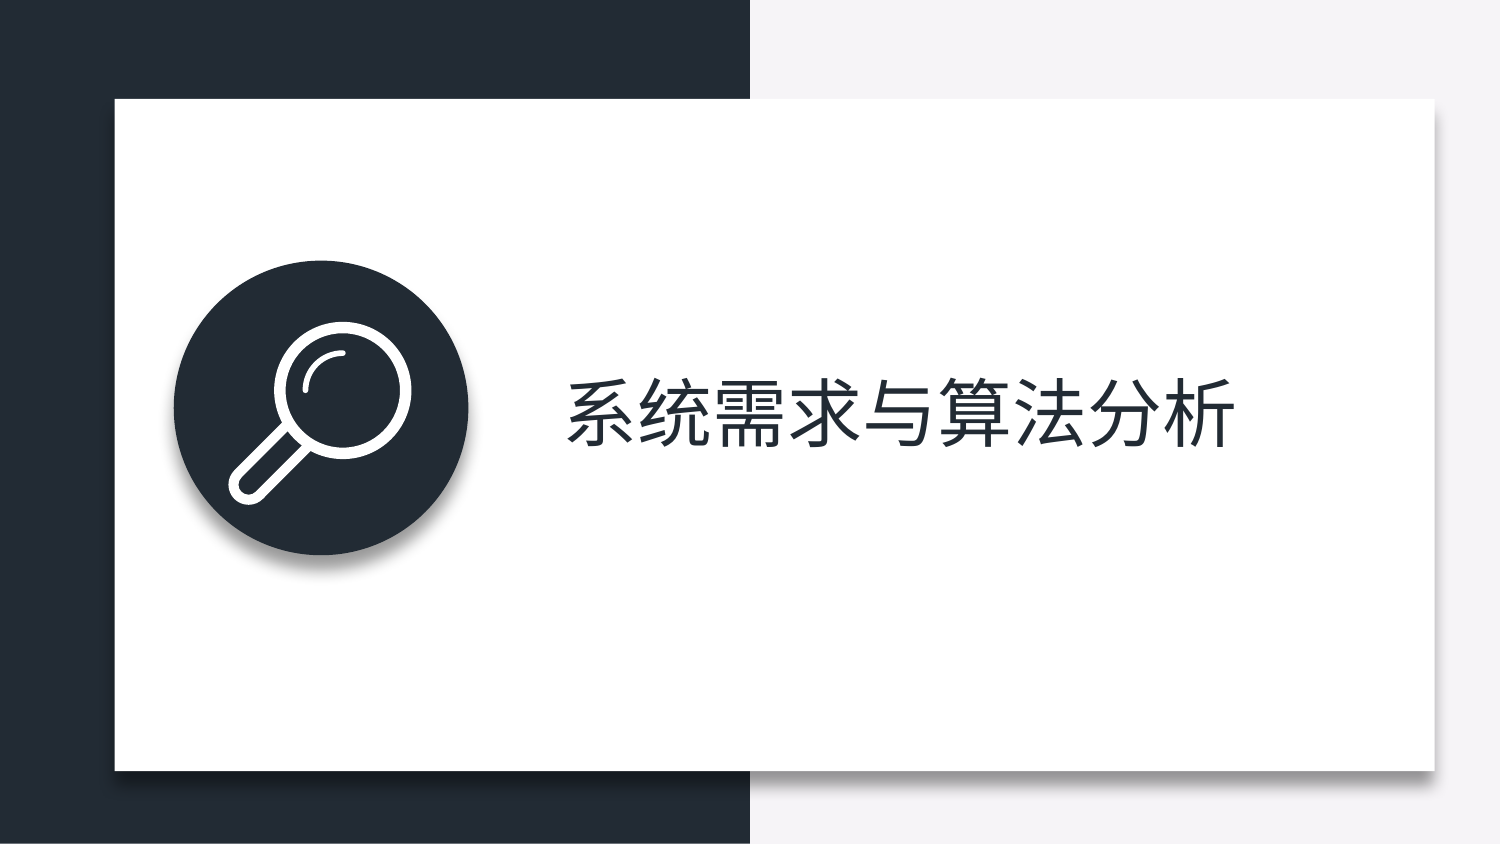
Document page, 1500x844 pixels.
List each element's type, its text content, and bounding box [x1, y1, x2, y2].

text_box 系统需求与算法分析 [547, 358, 1253, 464]
text_box [114, 98, 1436, 772]
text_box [228, 321, 412, 505]
text_box [172, 259, 470, 557]
